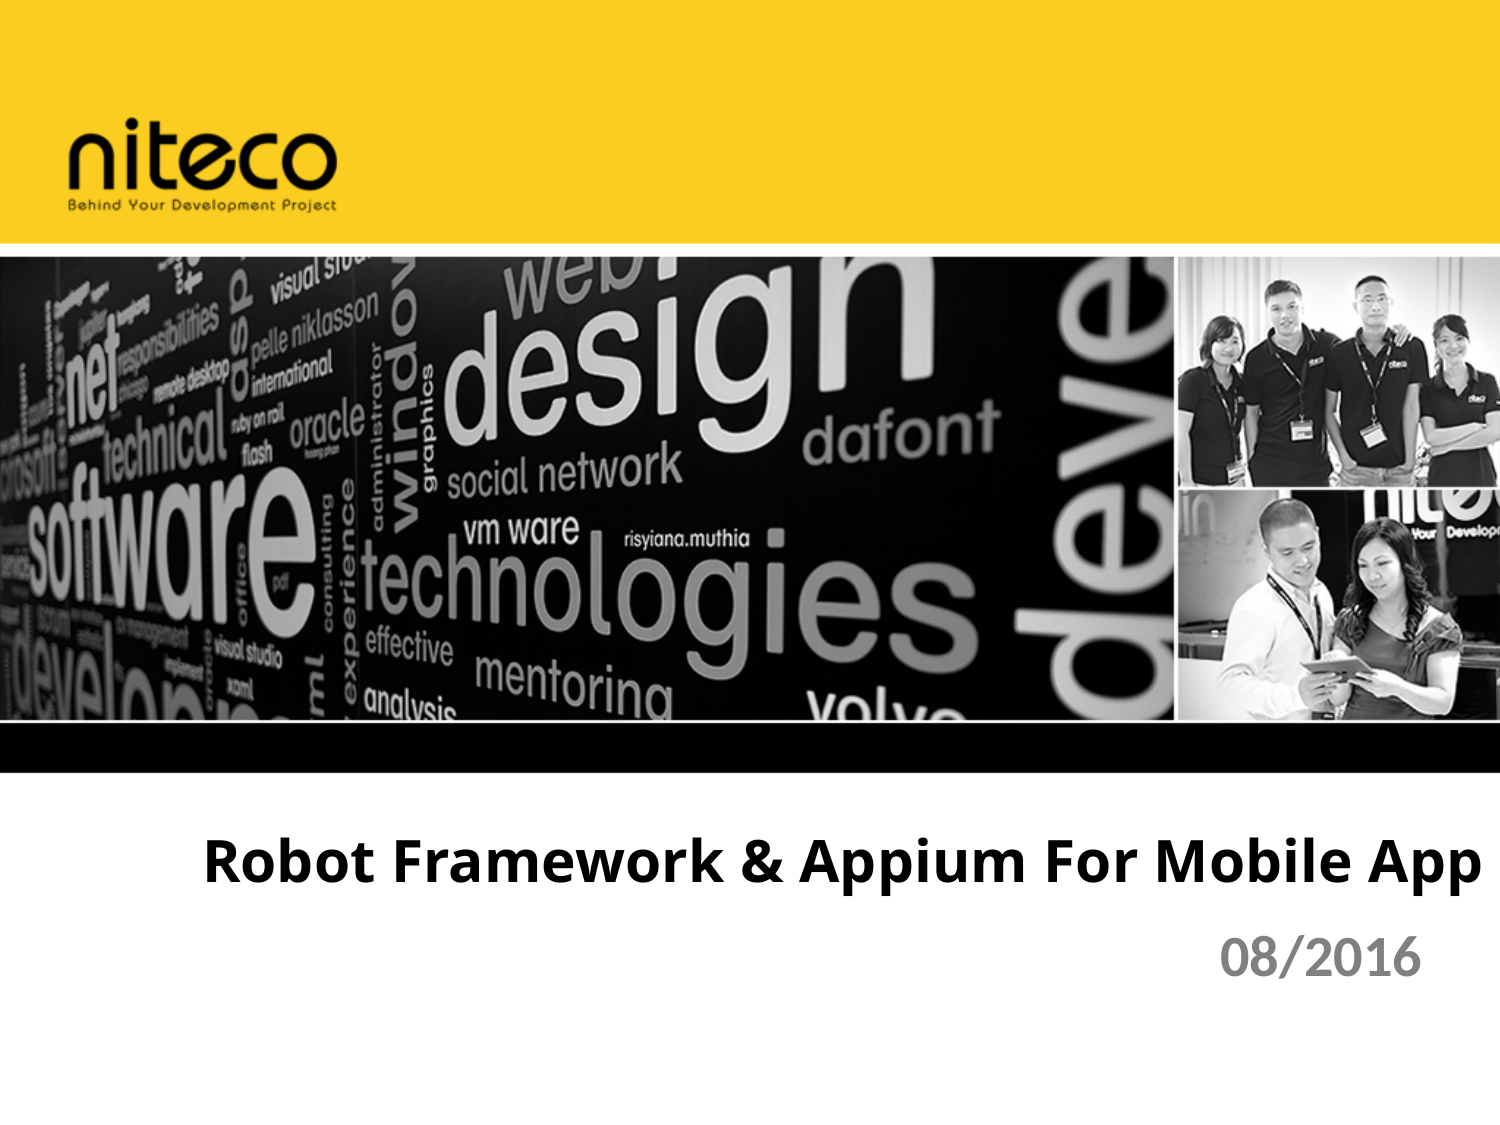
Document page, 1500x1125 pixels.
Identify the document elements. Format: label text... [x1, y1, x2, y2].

picture [0, 0, 1500, 1125]
subtitle Robot Framework & Appium For Mobile App [174, 812, 1500, 925]
text_box 08/2016 [687, 924, 1438, 1038]
